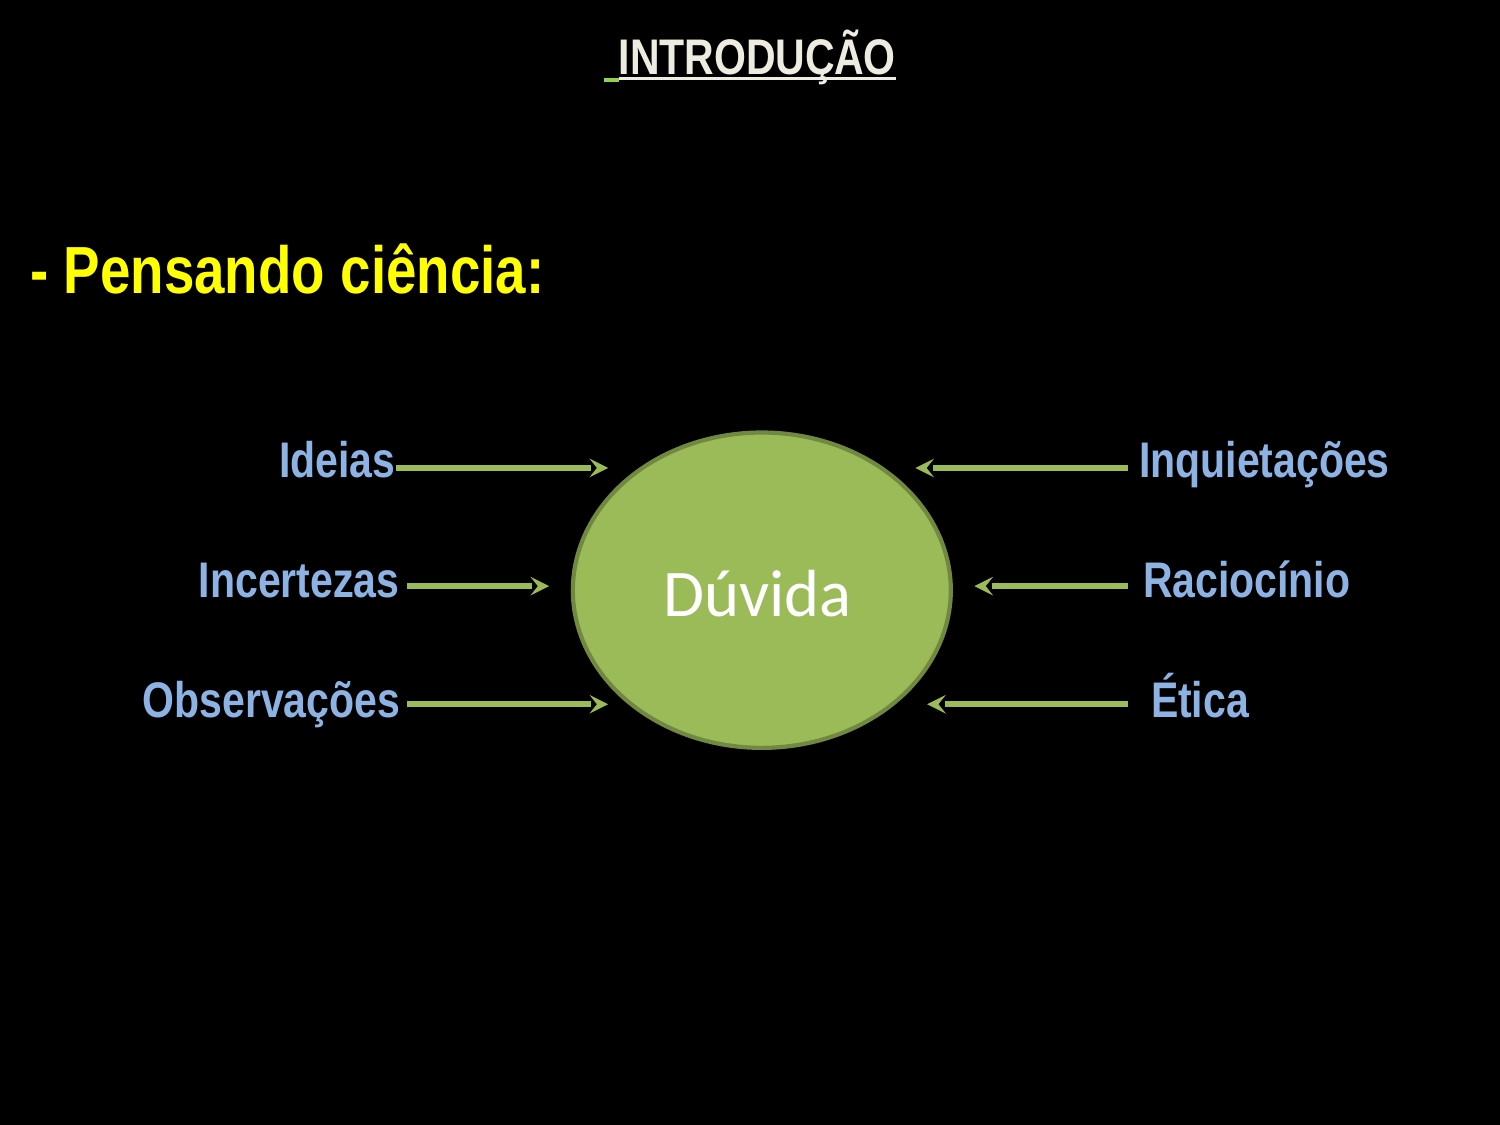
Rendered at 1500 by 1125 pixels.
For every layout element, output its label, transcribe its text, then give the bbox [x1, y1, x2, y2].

text_box INTRODUÇÃO - Pensando ciência: Ideias Inquietações Incertezas Raciocínio Observações Ética [0, 0, 1500, 1125]
text_box Dúvida [572, 432, 951, 748]
